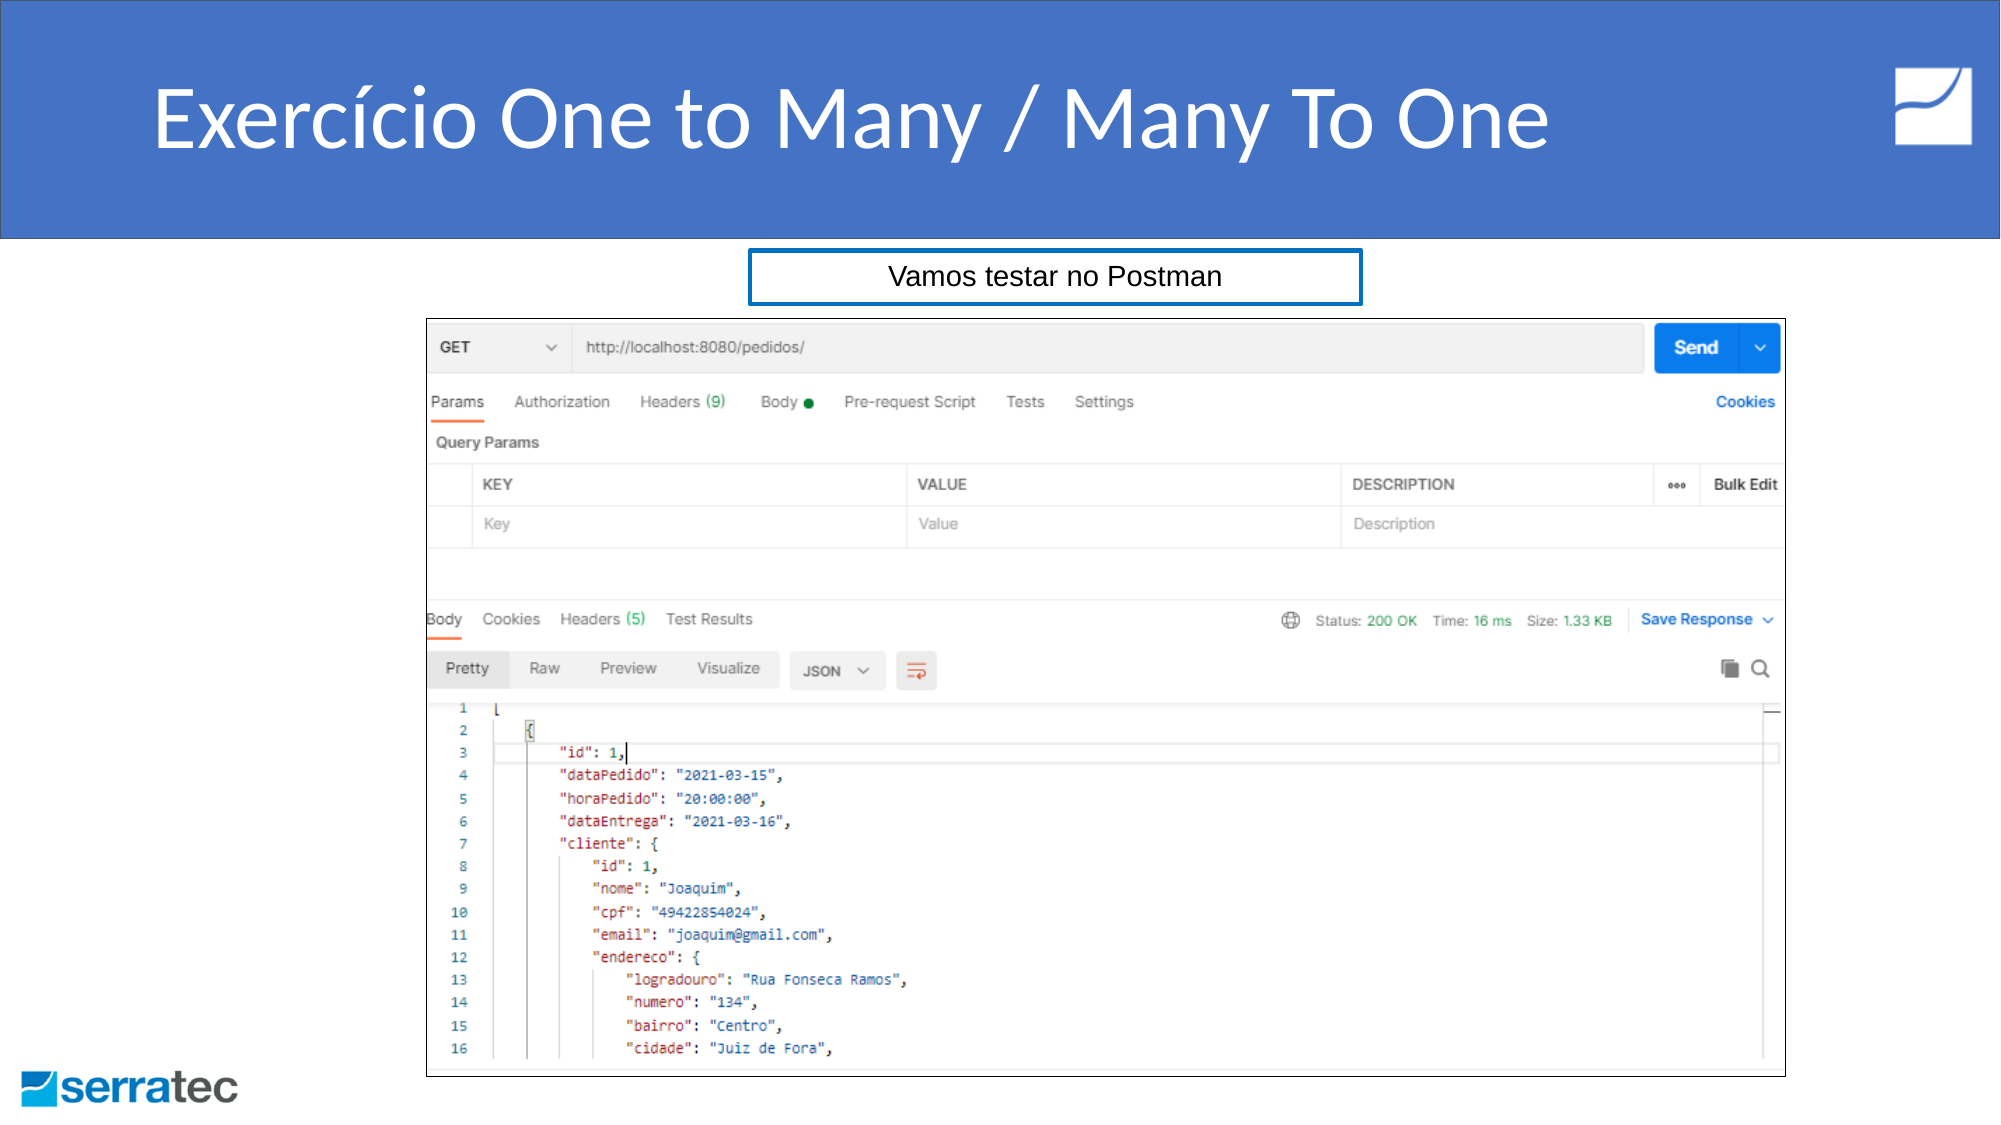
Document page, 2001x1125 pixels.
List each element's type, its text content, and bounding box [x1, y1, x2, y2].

picture [426, 318, 1786, 1076]
picture [14, 1064, 247, 1113]
picture [1895, 65, 1976, 148]
text_box Vamos testar no Postman [750, 250, 1362, 304]
title Exercício One to Many / Many To One [137, 9, 1863, 228]
